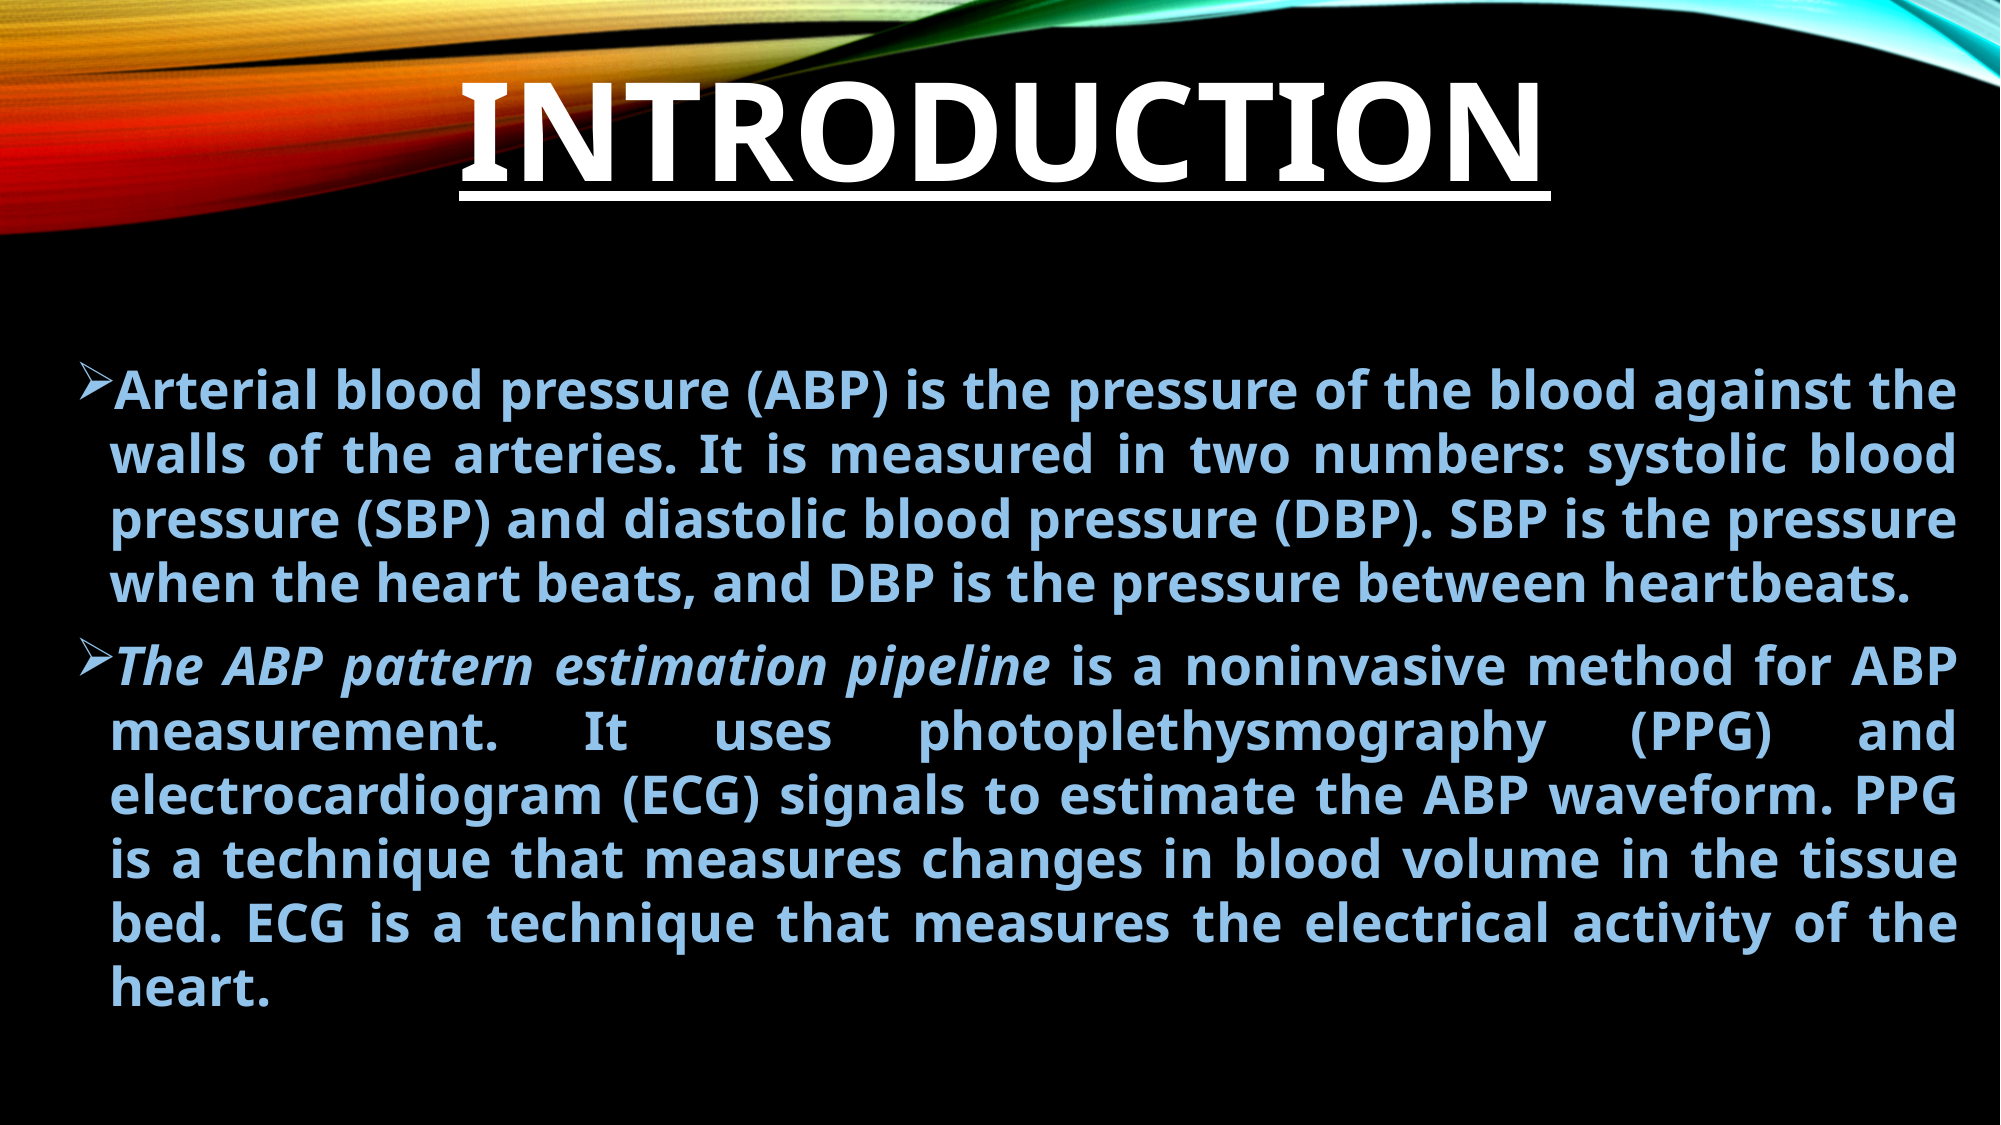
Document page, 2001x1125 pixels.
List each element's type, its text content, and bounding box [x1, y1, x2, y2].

picture [0, 0, 2000, 237]
title INTRODUCTION [180, 0, 1830, 219]
list Arterial blood pressure (ABP) is the pressure of the blood against the walls of the arteries. It is measured in two numbers: systolic blood pressure (SBP) and diastolic blood pressure (DBP). SBP is the pressure when the heart beats, and DBP is the pressure between heartbeats. The ABP pattern estimation pipeline is a noninvasive method for ABP measurement. It uses photoplethysmography (PPG) and electrocardiogram (ECG) signals to estimate the ABP waveform. PPG is a technique that measures changes in blood volume in the tissue bed. ECG is a technique that measures the electrical activity of the heart. [60, 348, 1974, 1093]
